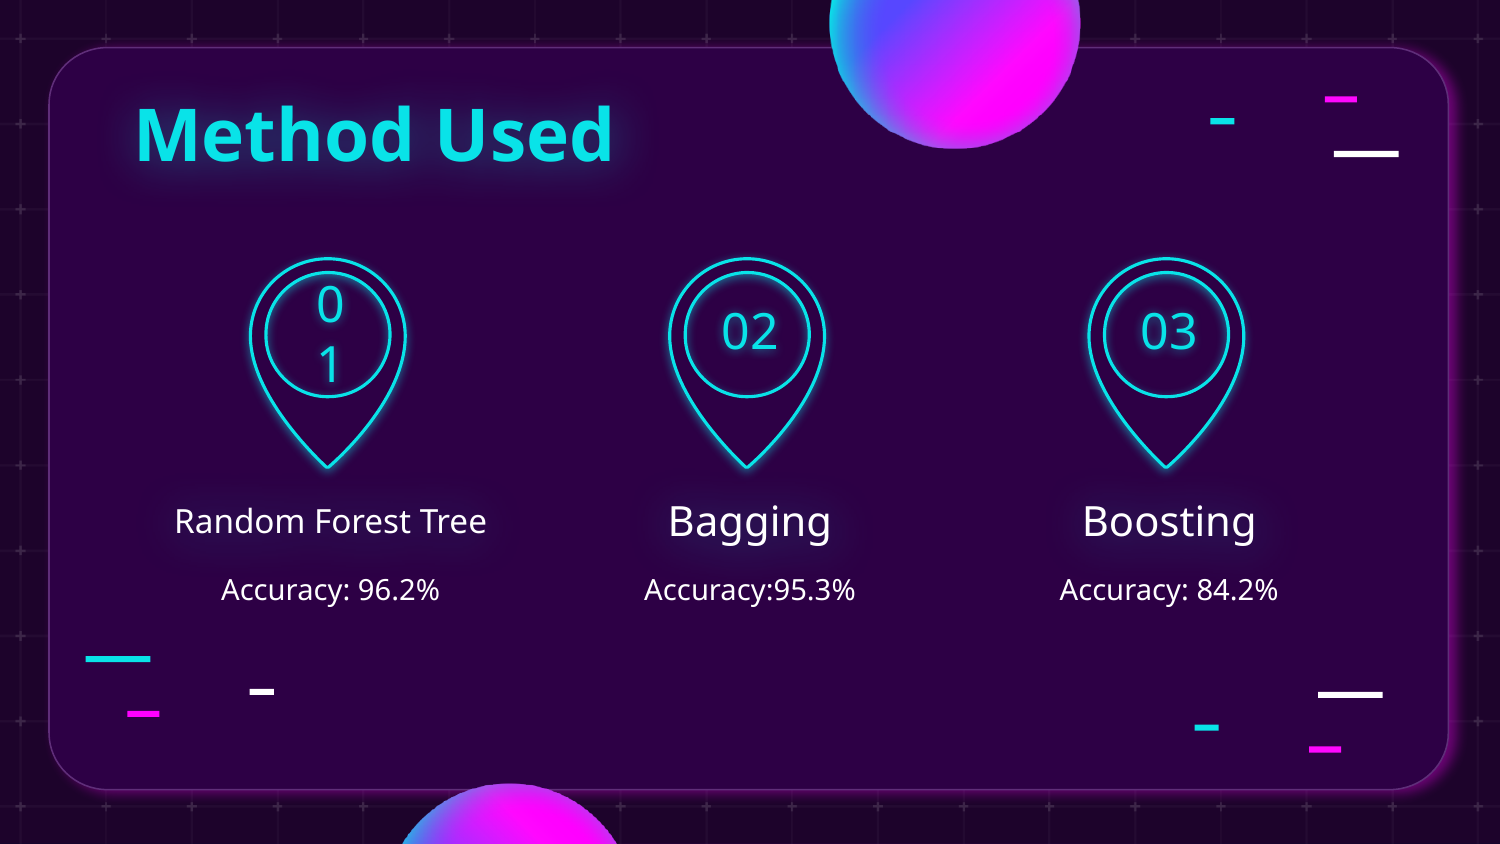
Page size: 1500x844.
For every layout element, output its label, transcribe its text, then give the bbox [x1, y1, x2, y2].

picture [367, 764, 654, 844]
subtitle Accuracy: 96.2% [139, 549, 523, 629]
title Bagging [558, 476, 942, 549]
title Random Forest Tree [139, 476, 523, 549]
subtitle Accuracy:95.3% [558, 549, 942, 629]
text_box 03 [1121, 295, 1217, 364]
text_box 01 [287, 298, 375, 366]
title Method Used [118, 85, 1382, 180]
text_box [1088, 258, 1244, 468]
text_box [250, 258, 406, 468]
text_box [669, 258, 825, 468]
subtitle Accuracy: 84.2% [977, 549, 1361, 629]
picture [812, 0, 1099, 167]
title Boosting [977, 476, 1361, 549]
text_box 02 [702, 295, 798, 364]
